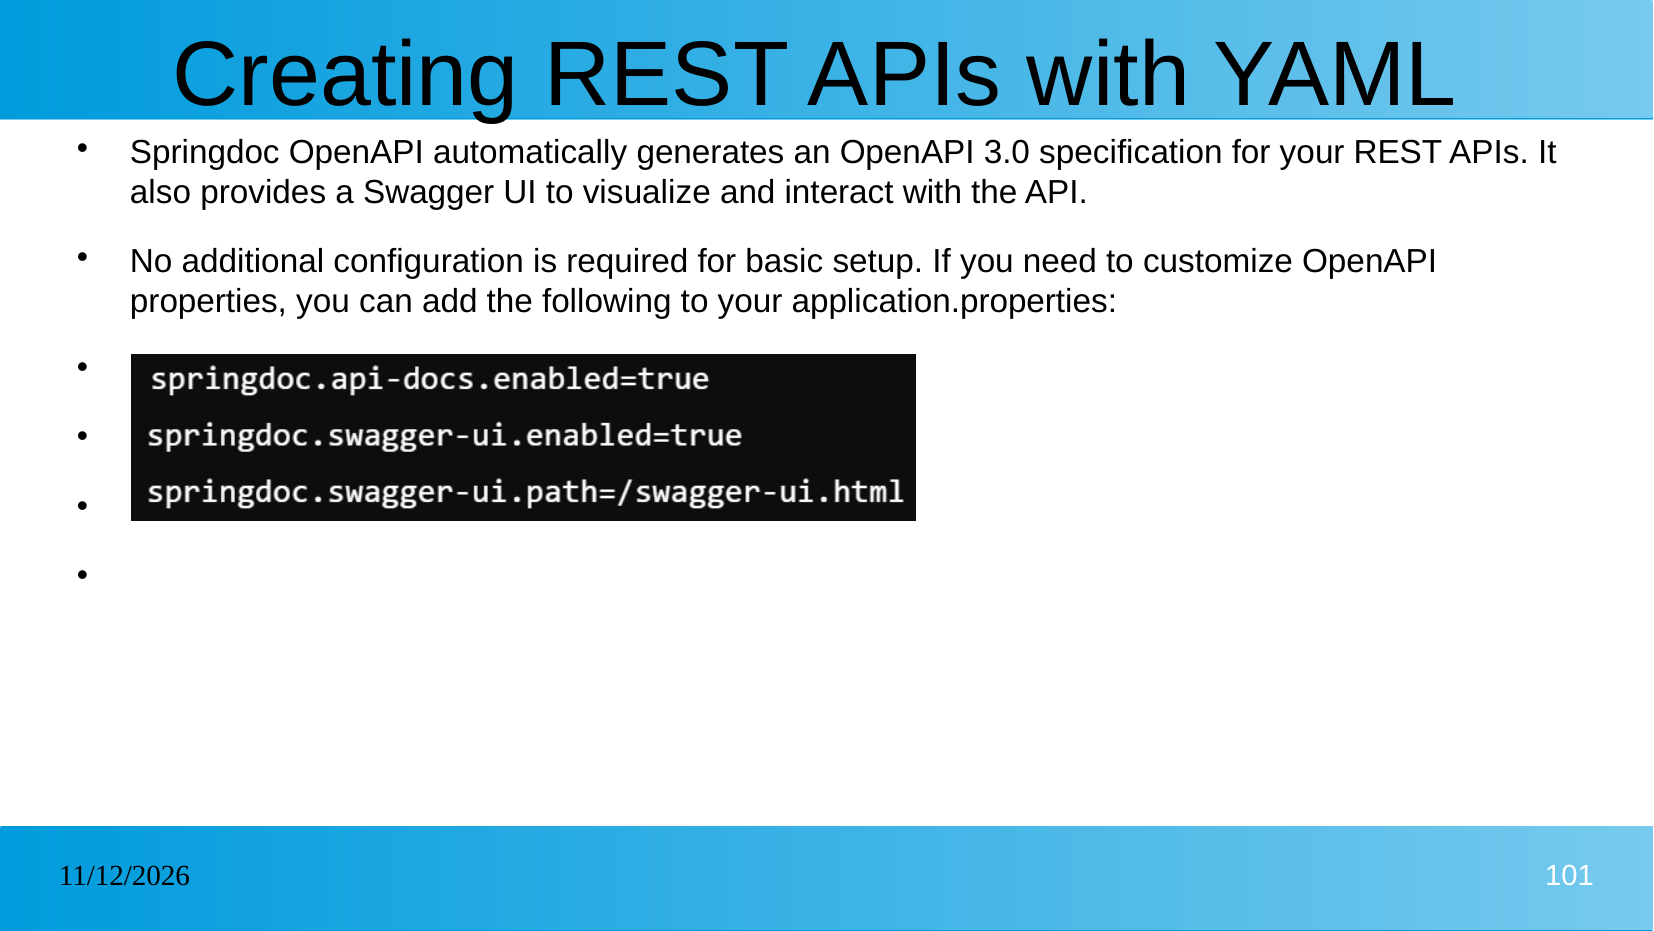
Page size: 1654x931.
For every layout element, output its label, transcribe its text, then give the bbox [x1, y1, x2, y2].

picture [131, 354, 916, 521]
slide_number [59, 856, 443, 915]
slide_number 101 [1210, 856, 1594, 915]
title Creating REST APIs with YAML [59, 29, 1594, 108]
list Springdoc OpenAPI automatically generates an OpenAPI 3.0 specification for your REST APIs. It also provides a Swagger UI to visualize and interact with the API. No additional configuration is required for basic setup. If you need to customize OpenAPI properties, you can add the following to your application.properties: [59, 129, 1594, 827]
